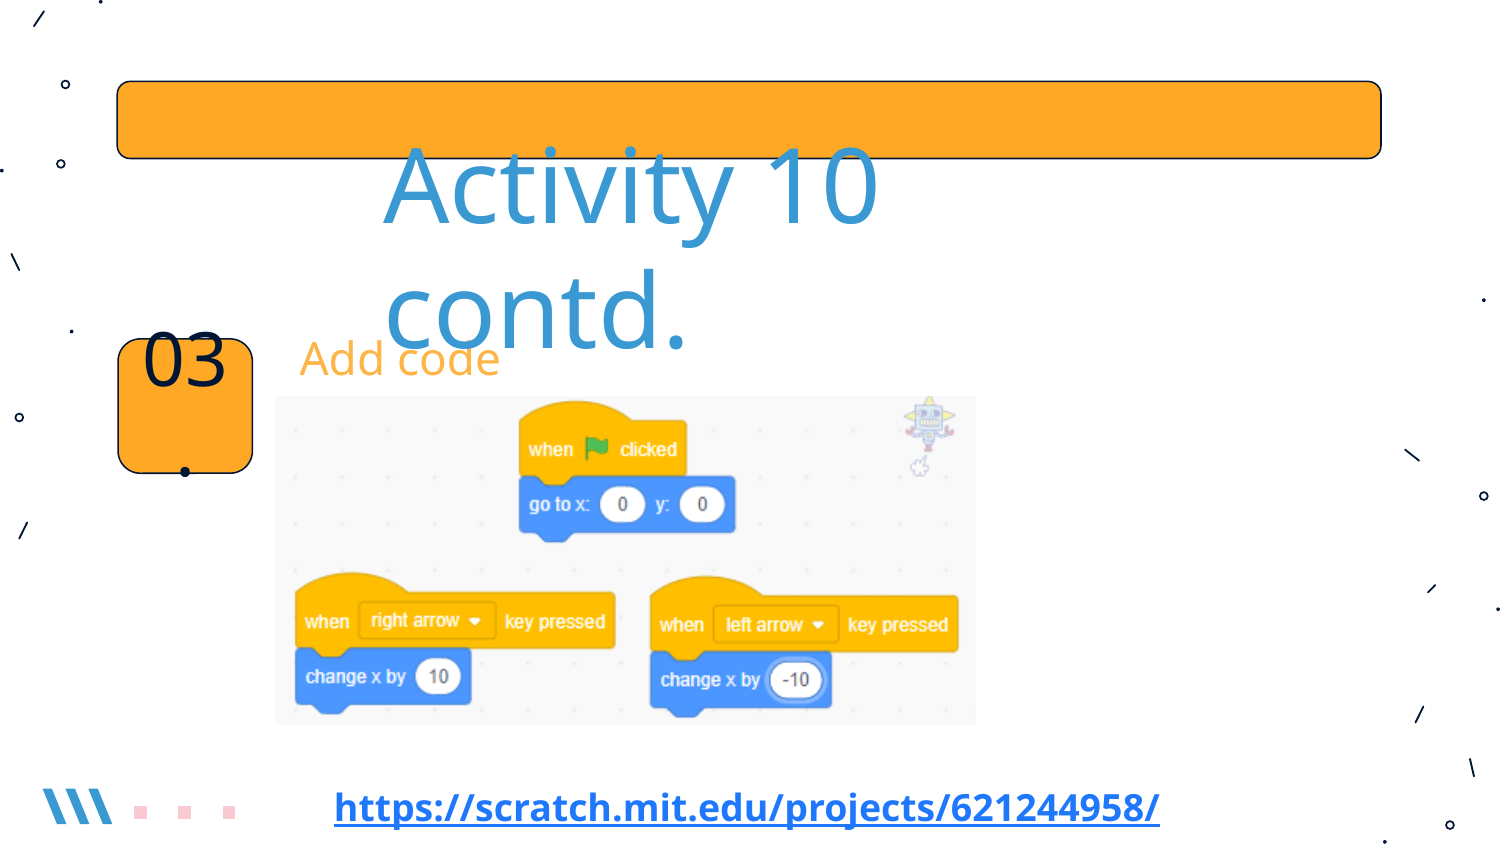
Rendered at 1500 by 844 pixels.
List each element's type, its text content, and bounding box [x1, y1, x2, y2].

subtitle Add code [299, 318, 682, 394]
text_box https://scratch.mit.edu/projects/621244958/ [36, 776, 1458, 843]
text_box [117, 81, 224, 159]
title 03. [141, 363, 230, 441]
title Activity 10 contd. [383, 174, 1187, 313]
text_box [118, 338, 253, 474]
title [224, 81, 1276, 159]
picture [275, 395, 976, 725]
text_box [1276, 81, 1382, 159]
